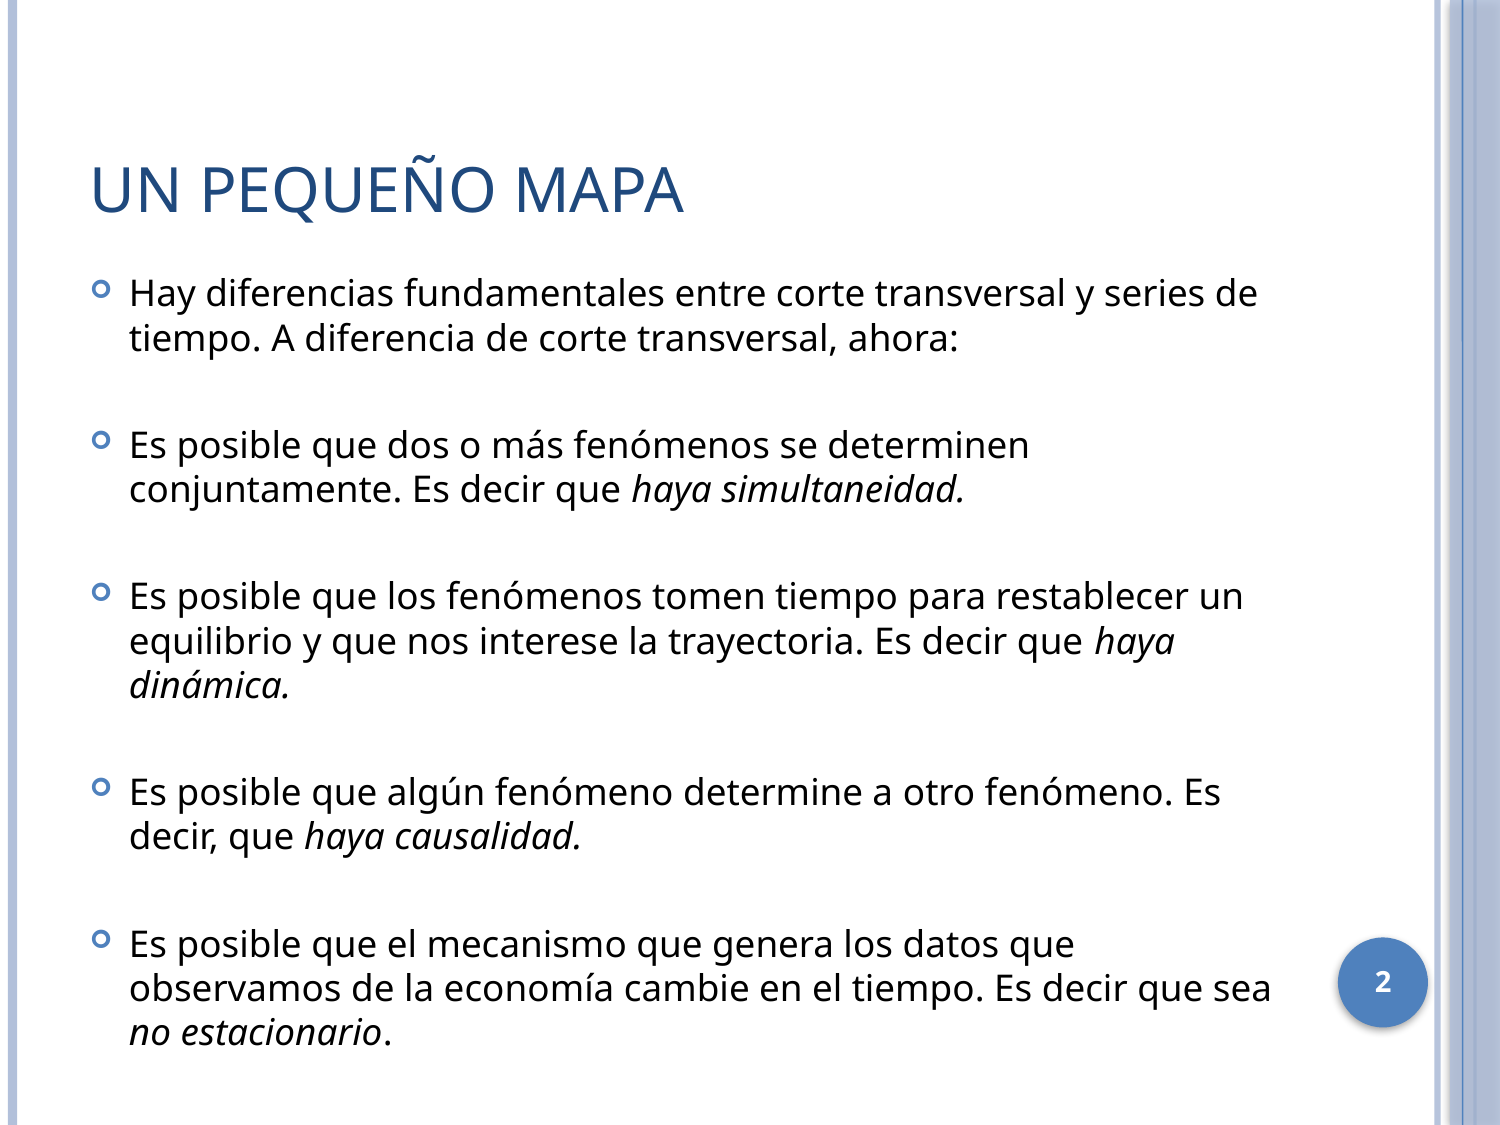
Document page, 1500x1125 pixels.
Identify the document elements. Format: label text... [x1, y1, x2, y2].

slide_number 2 [1333, 940, 1434, 1027]
title Un pequeño mapa [75, 45, 1300, 233]
list Hay diferencias fundamentales entre corte transversal y series de tiempo. A diferencia de corte transversal, ahora: Es posible que dos o más fenómenos se determinen conjuntamente. Es decir que haya simultaneidad. Es posible que los fenómenos tomen tiempo para restablecer un equilibrio y que nos interese la trayectoria. Es decir que haya dinámica. Es posible que algún fenómeno determine a otro fenómeno. Es decir, que haya causalidad. Es posible que el mecanismo que genera los datos que observamos de la economía cambie en el tiempo. Es decir que sea no estacionario. [75, 262, 1300, 1062]
